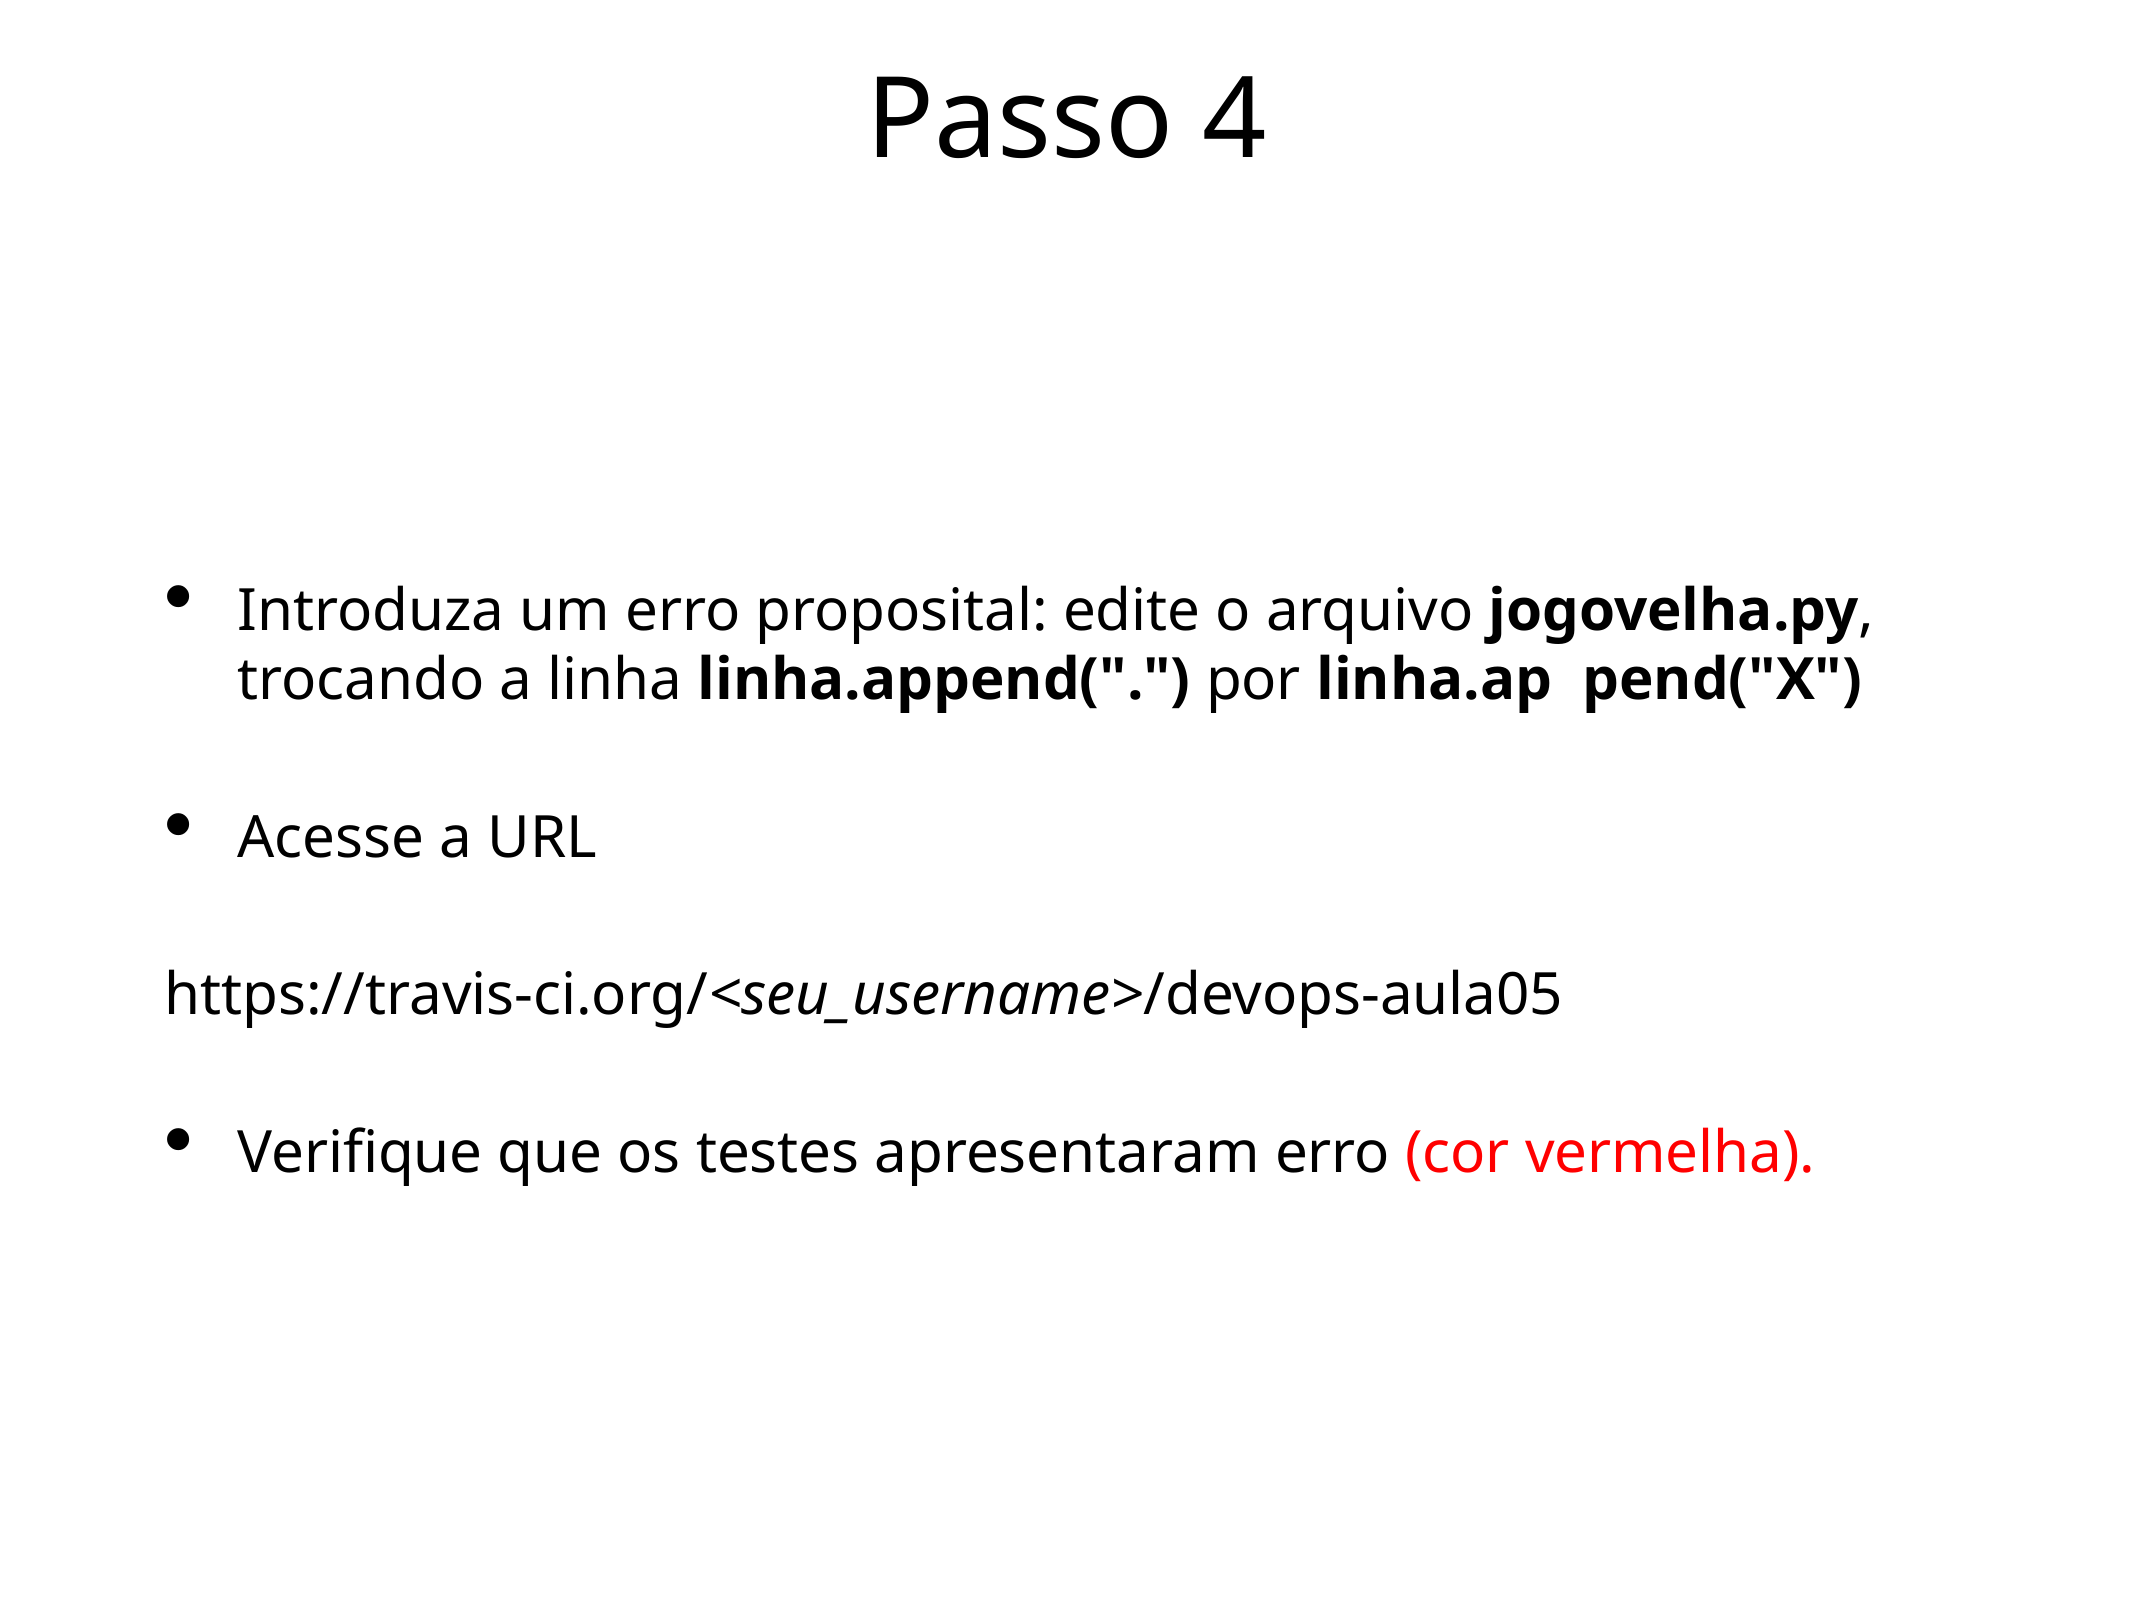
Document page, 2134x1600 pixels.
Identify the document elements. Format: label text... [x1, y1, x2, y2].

list Introduza um erro proposital: edite o arquivo jogovelha.py, trocando a linha linha.append(".") por linha.ap pend("X") Acesse a URL https://travis-ci.org/<seu_username>/devops-aula05 Verifique que os testes apresentaram erro (cor vermelha). [155, 673, 2131, 1083]
title Passo 4 [155, 41, 1978, 184]
